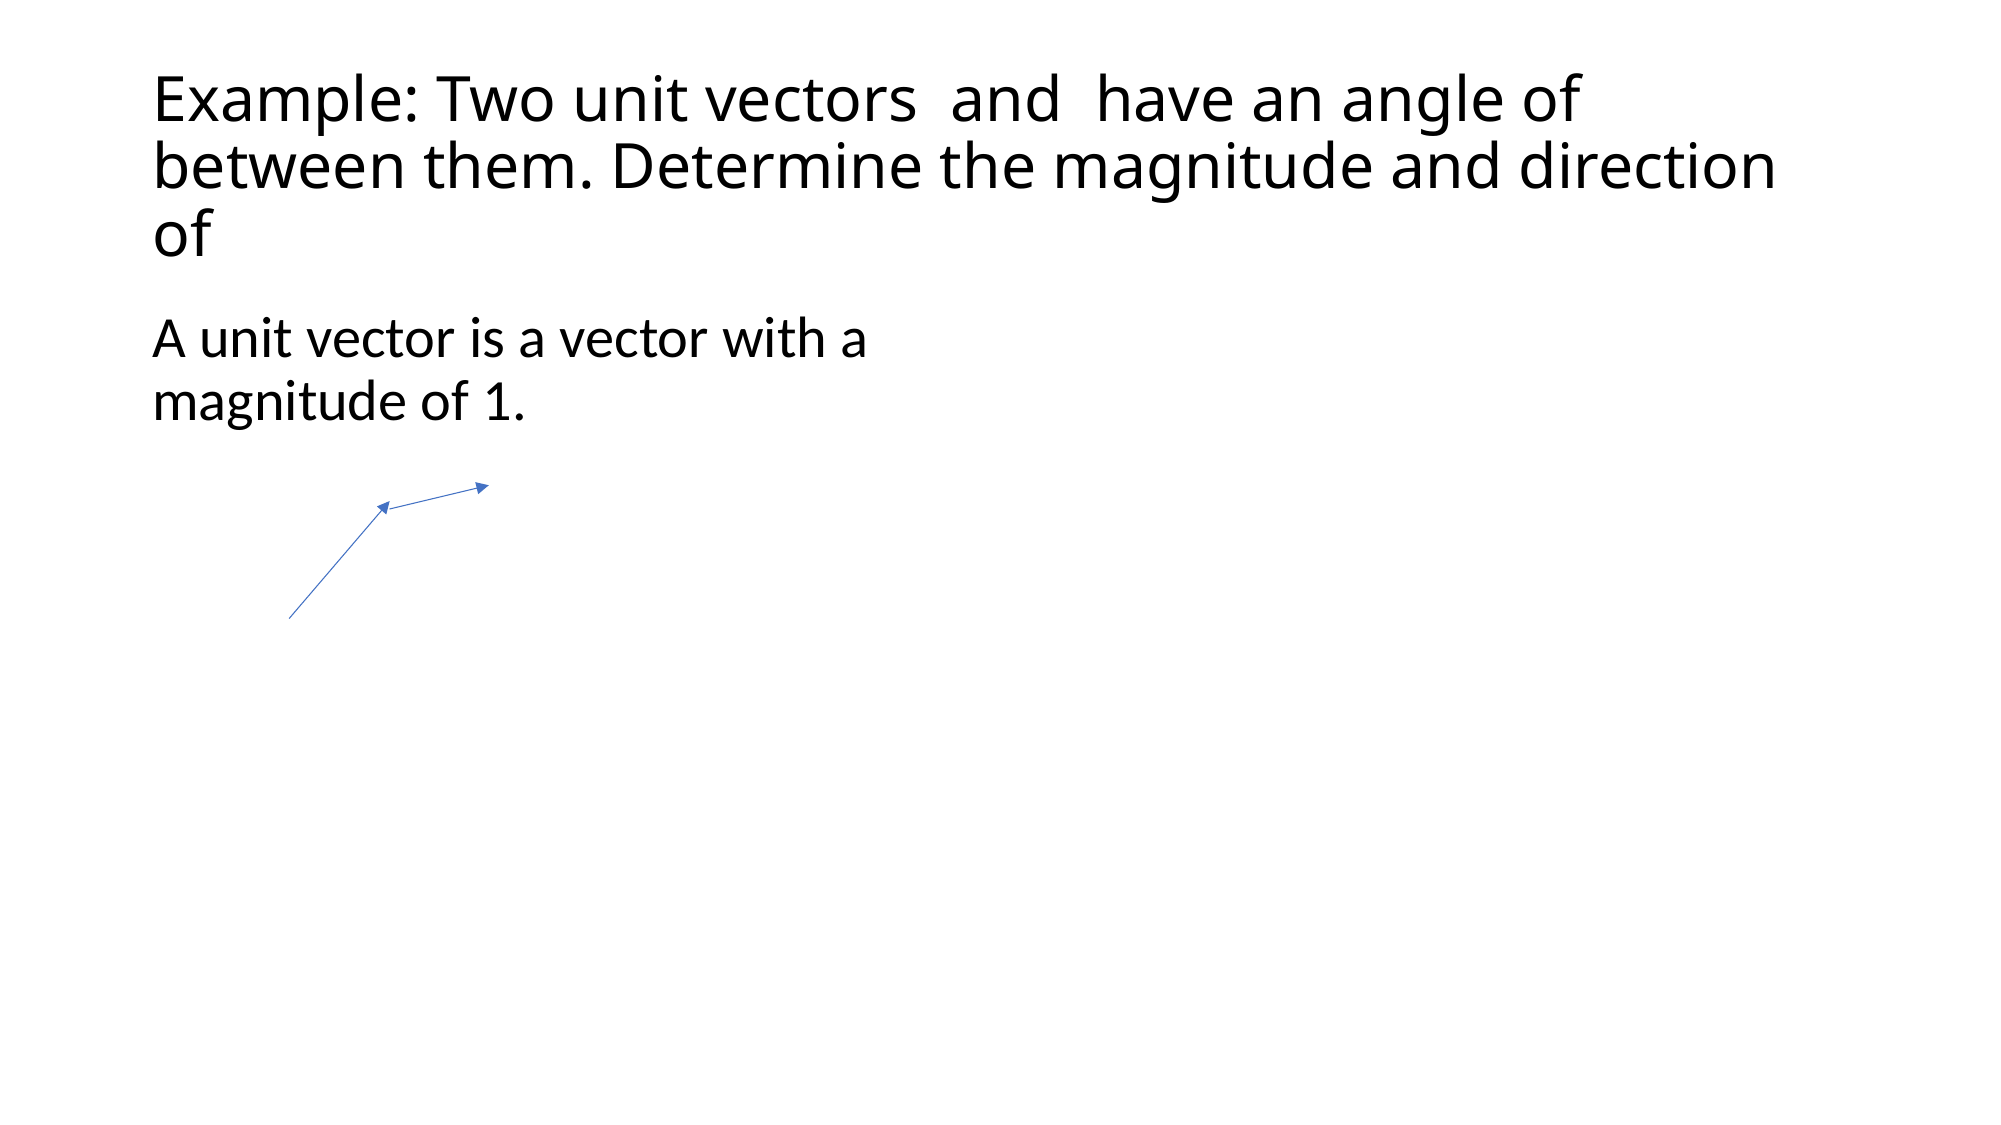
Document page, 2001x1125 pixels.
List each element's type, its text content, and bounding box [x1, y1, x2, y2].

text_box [289, 500, 390, 619]
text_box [389, 485, 489, 509]
list A unit vector is a vector with a magnitude of 1. [137, 299, 988, 1014]
